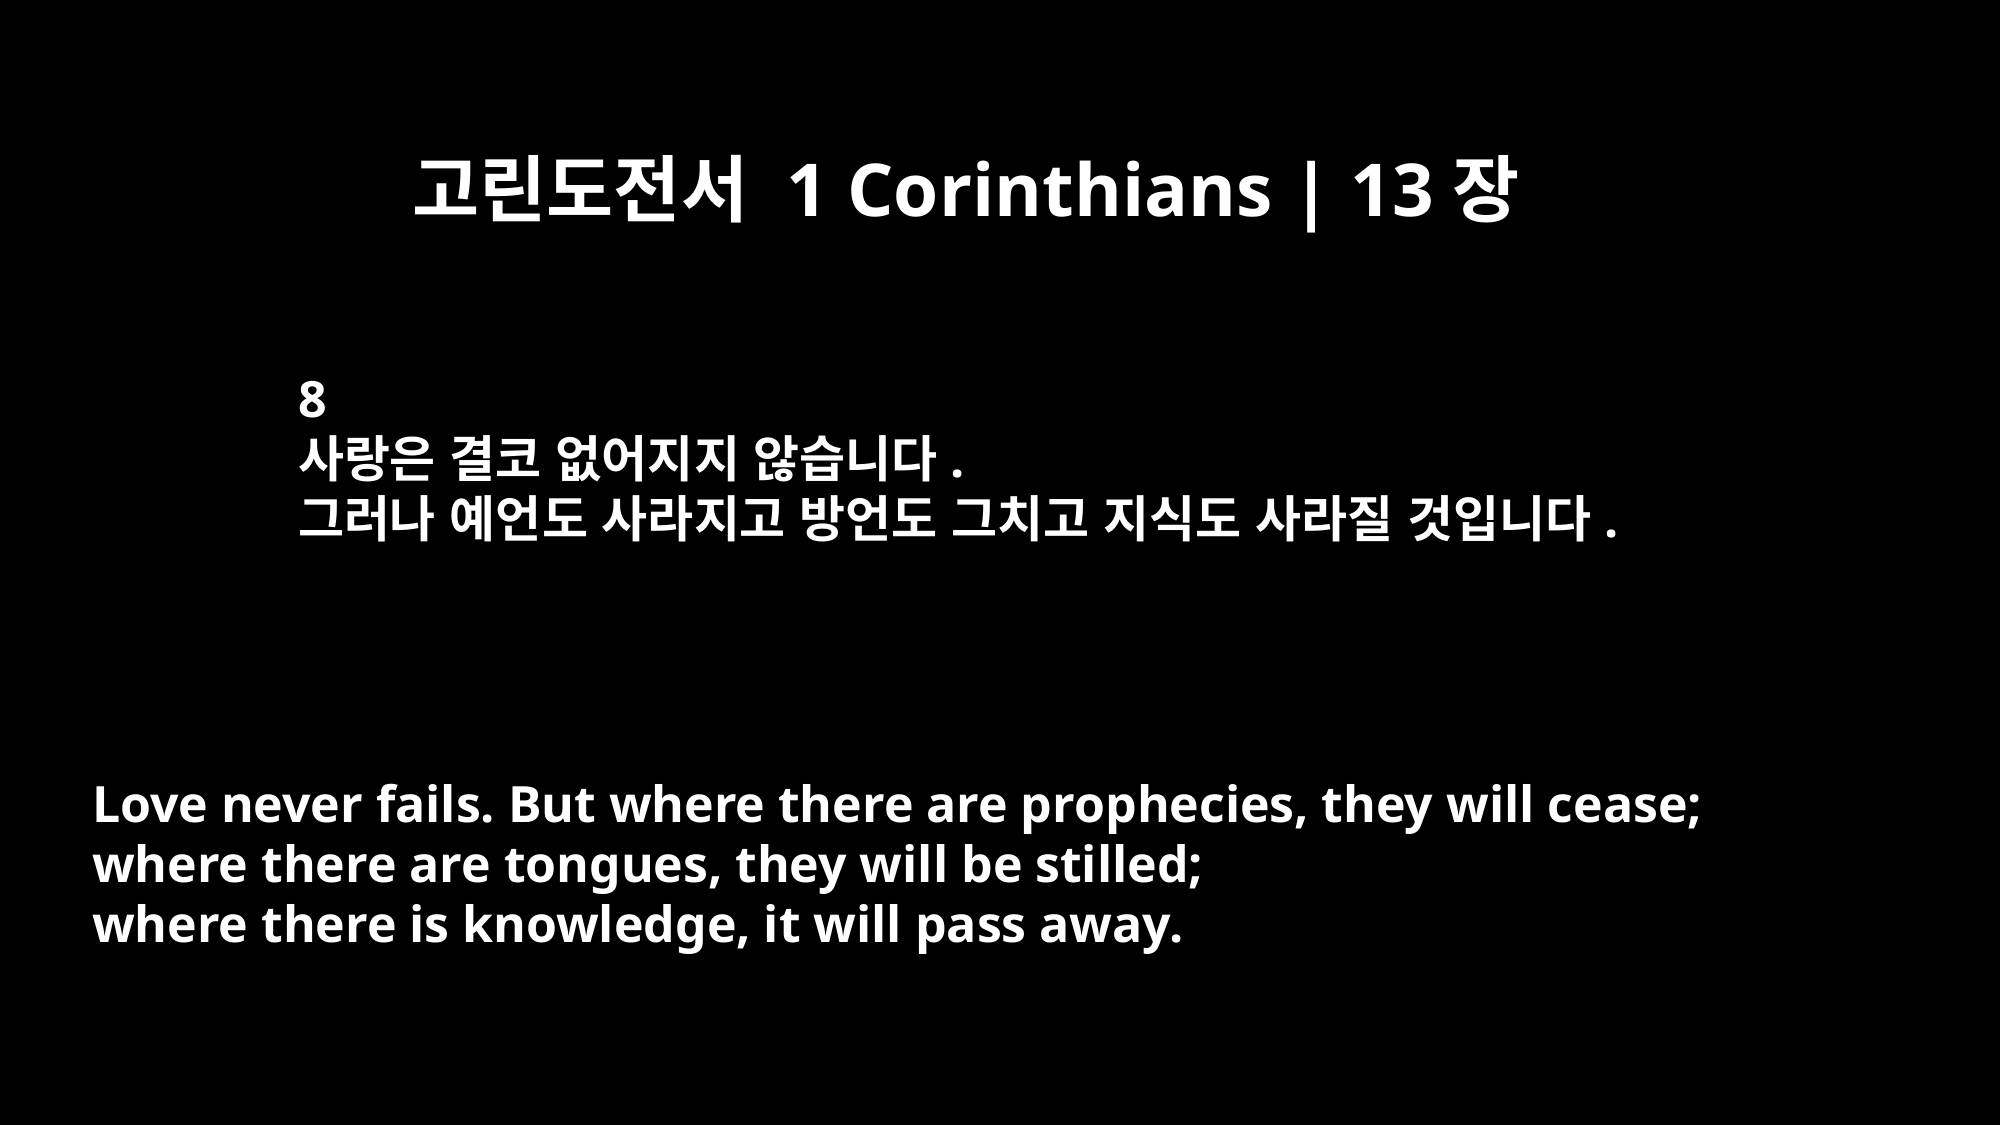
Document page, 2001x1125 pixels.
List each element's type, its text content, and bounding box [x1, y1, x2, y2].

text_box Love never fails. But where there are prophecies, they will cease; where there are tongues, they will be stilled; where there is knowledge, it will pass away. [77, 764, 1731, 960]
text_box 8 사랑은 결코 없어지지 않습니다. 그러나 예언도 사라지고 방언도 그치고 지식도 사라질 것입니다. [283, 359, 1634, 555]
text_box 고린도전서 1 Corinthians | 13장 [397, 136, 1535, 239]
